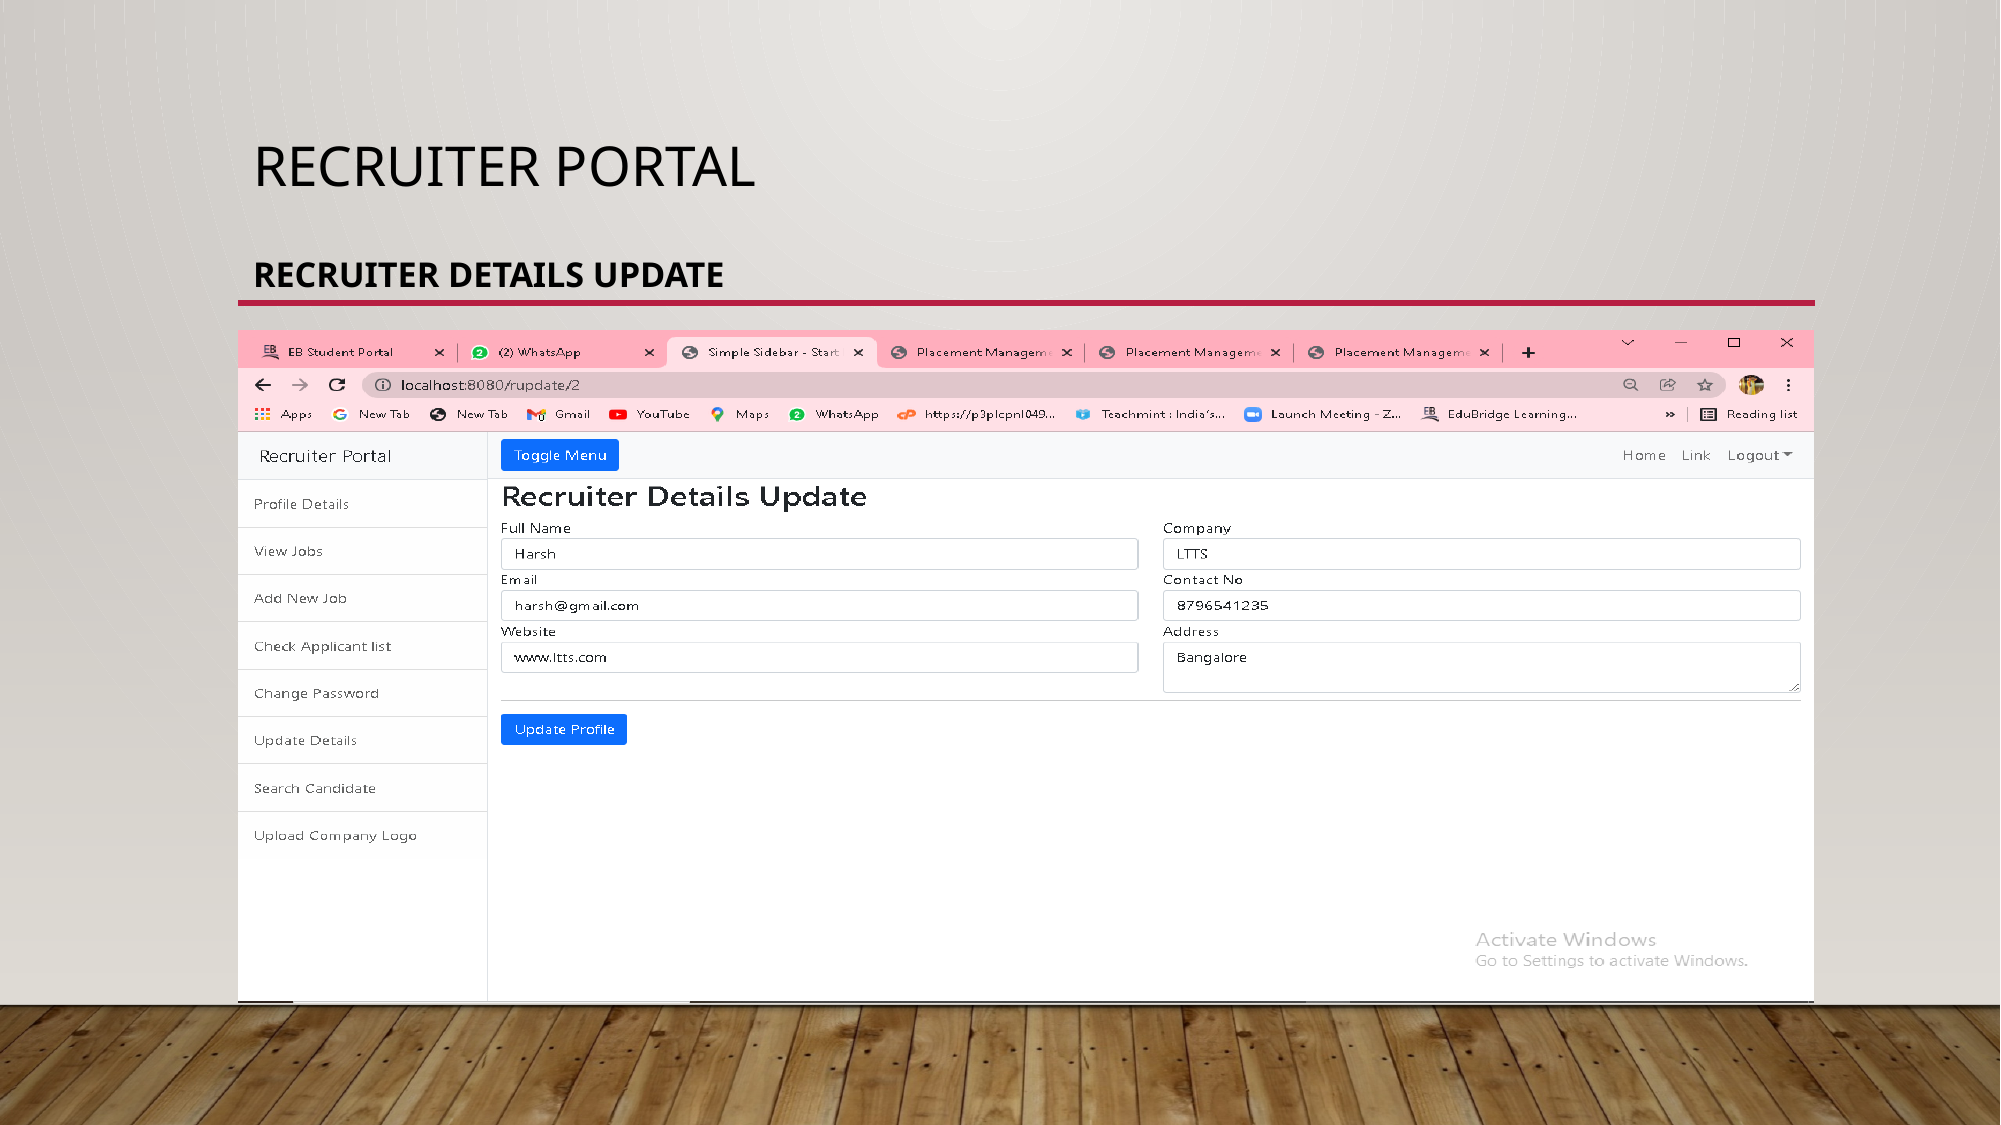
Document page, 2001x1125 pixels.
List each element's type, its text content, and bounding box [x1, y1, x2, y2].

picture [0, 1005, 2000, 1125]
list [237, 330, 1814, 1003]
title Recruiter portal RECRUITER DETAILS UPDATE [238, 131, 1814, 305]
